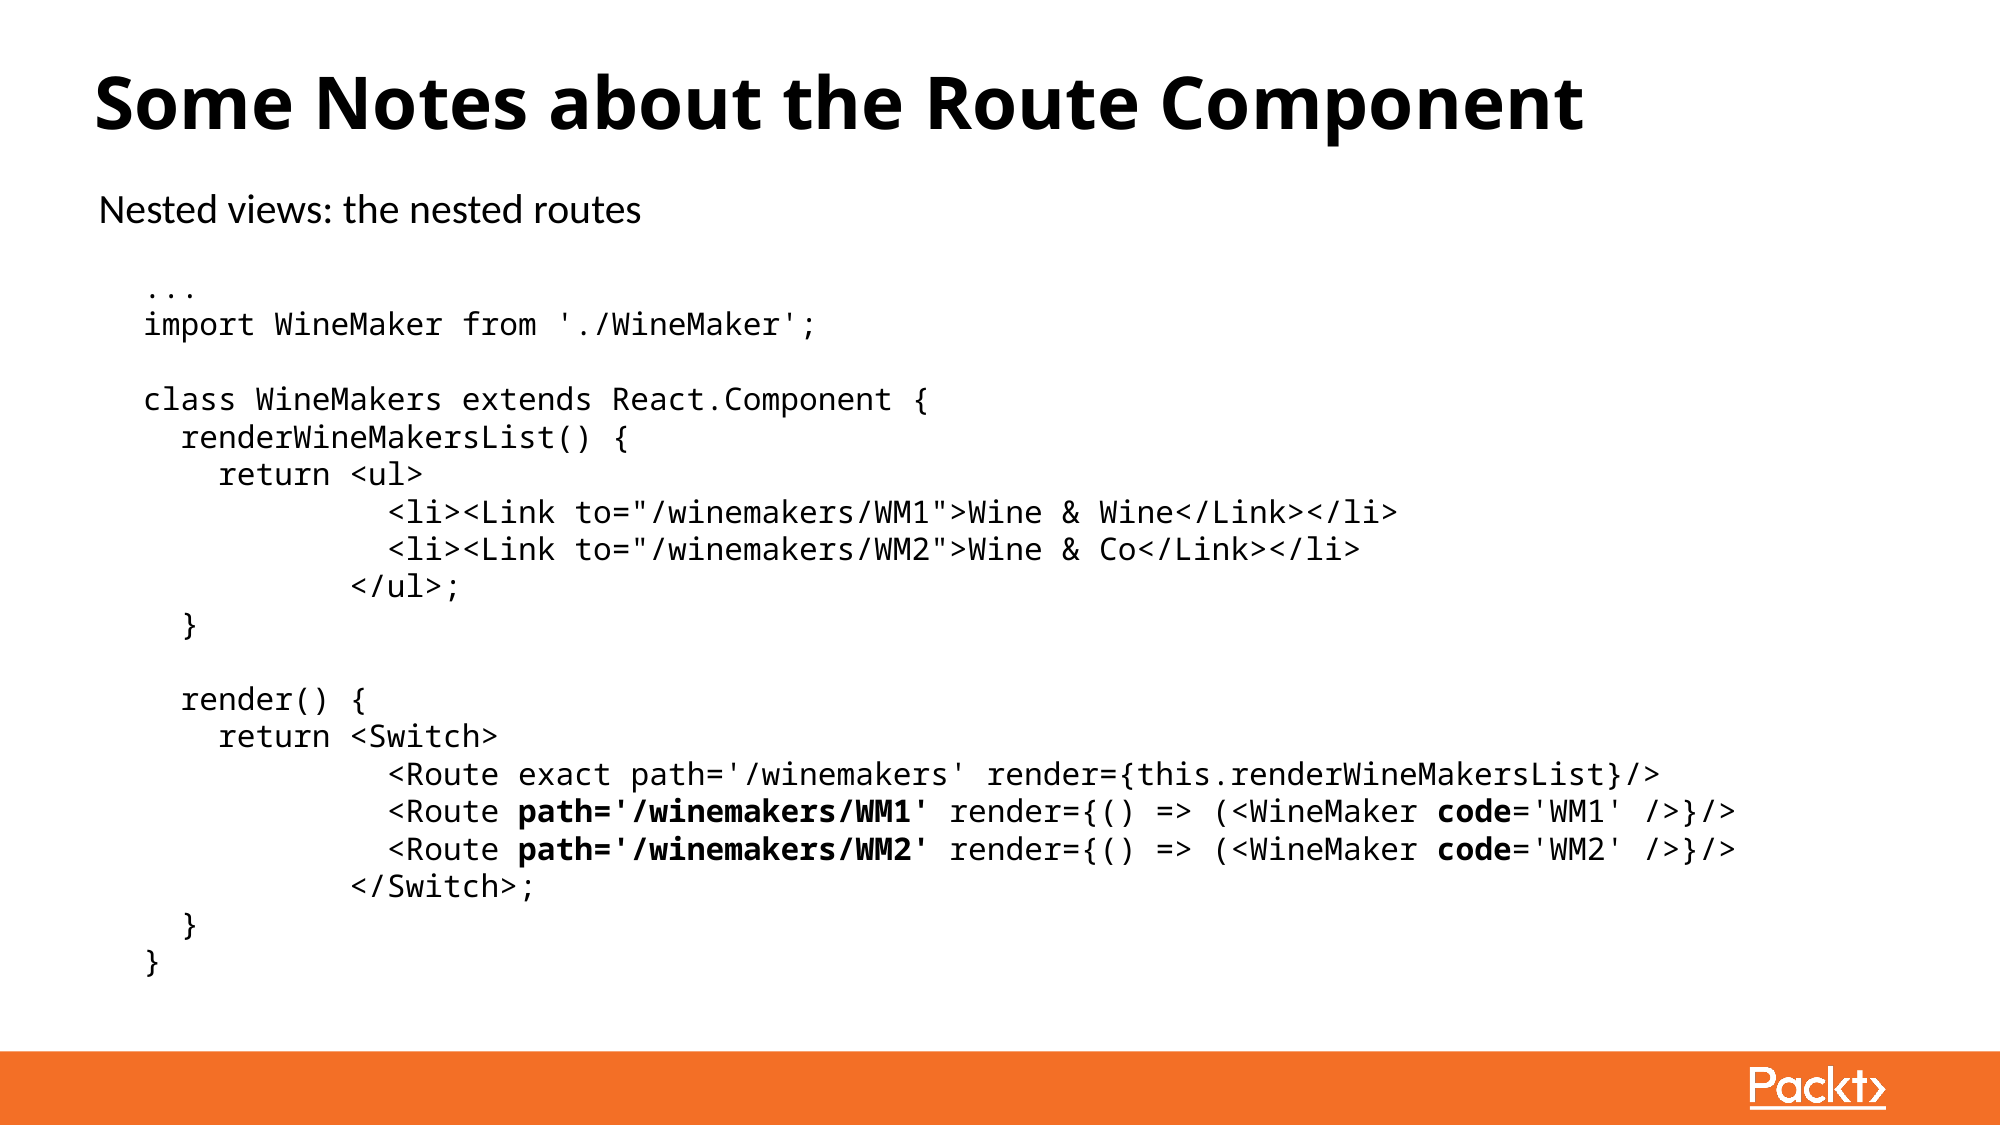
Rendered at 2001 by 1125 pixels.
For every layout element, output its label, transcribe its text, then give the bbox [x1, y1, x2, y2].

picture [1729, 1045, 1906, 1125]
text_box ... import WineMaker from './WineMaker'; class WineMakers extends React.Component { renderWineMakersList() { return <ul> <li><Link to="/winemakers/WM1">Wine & Wine</Link></li> <li><Link to="/winemakers/WM2">Wine & Co</Link></li> </ul>; } render() { return <Switch> <Route exact path='/winemakers' render={this.renderWineMakersList}/> <Route path='/winemakers/WM1' render={() => (<WineMaker code='WM1' />}/> <Route path='/winemakers/WM2' render={() => (<WineMaker code='WM2' />}/> </Switch>; } } [123, 247, 1871, 968]
text_box Some Notes about the Route Component [79, 29, 1805, 183]
text_box Nested views: the nested routes [83, 174, 1755, 248]
text_box [123, 968, 1871, 1022]
